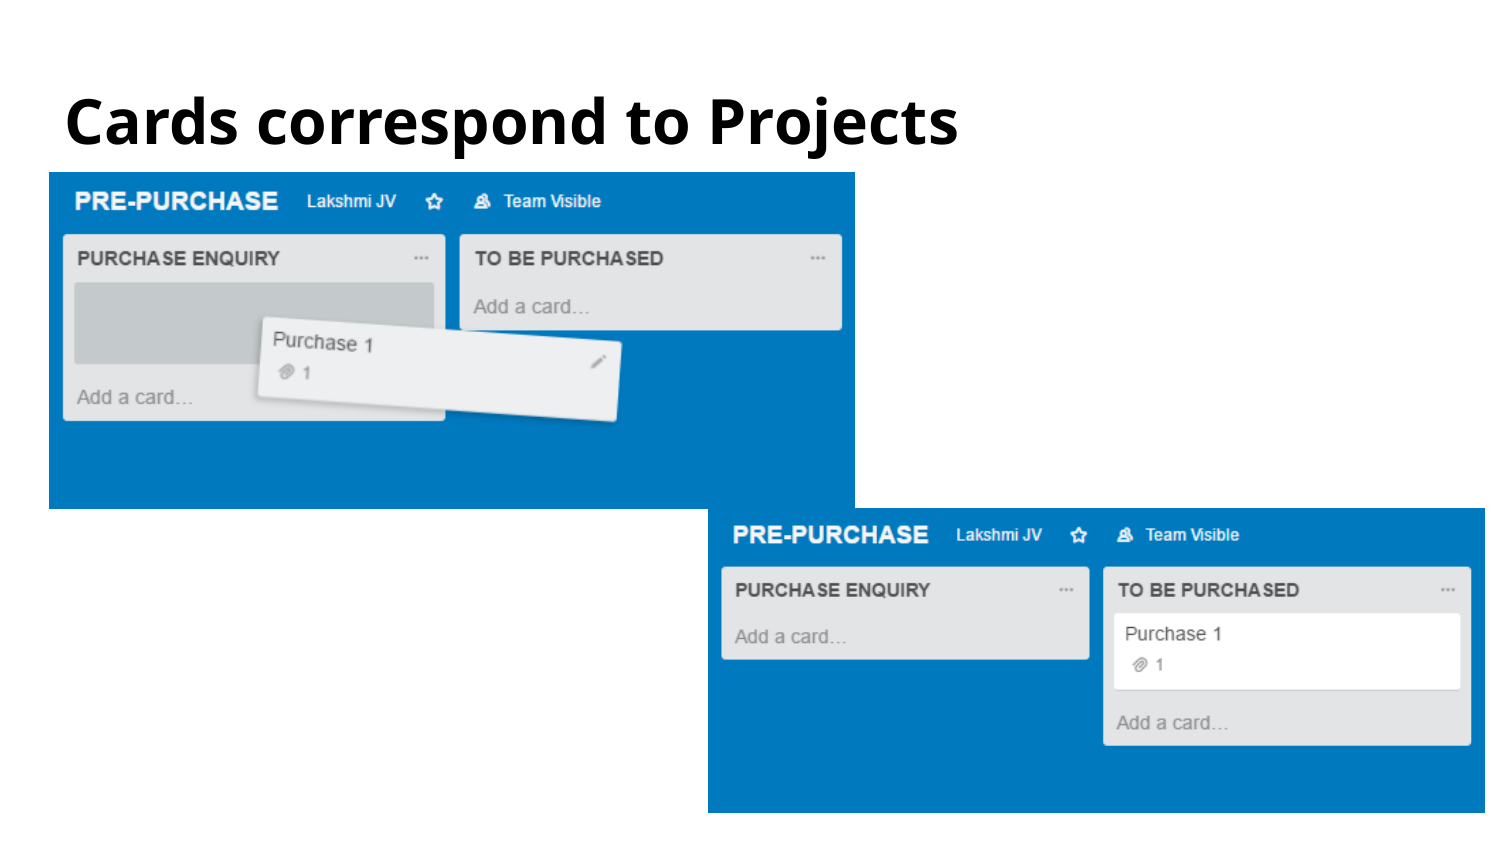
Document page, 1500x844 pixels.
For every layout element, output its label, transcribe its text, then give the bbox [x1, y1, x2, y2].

title Cards correspond to Projects [49, 67, 1448, 173]
picture [49, 172, 1486, 814]
